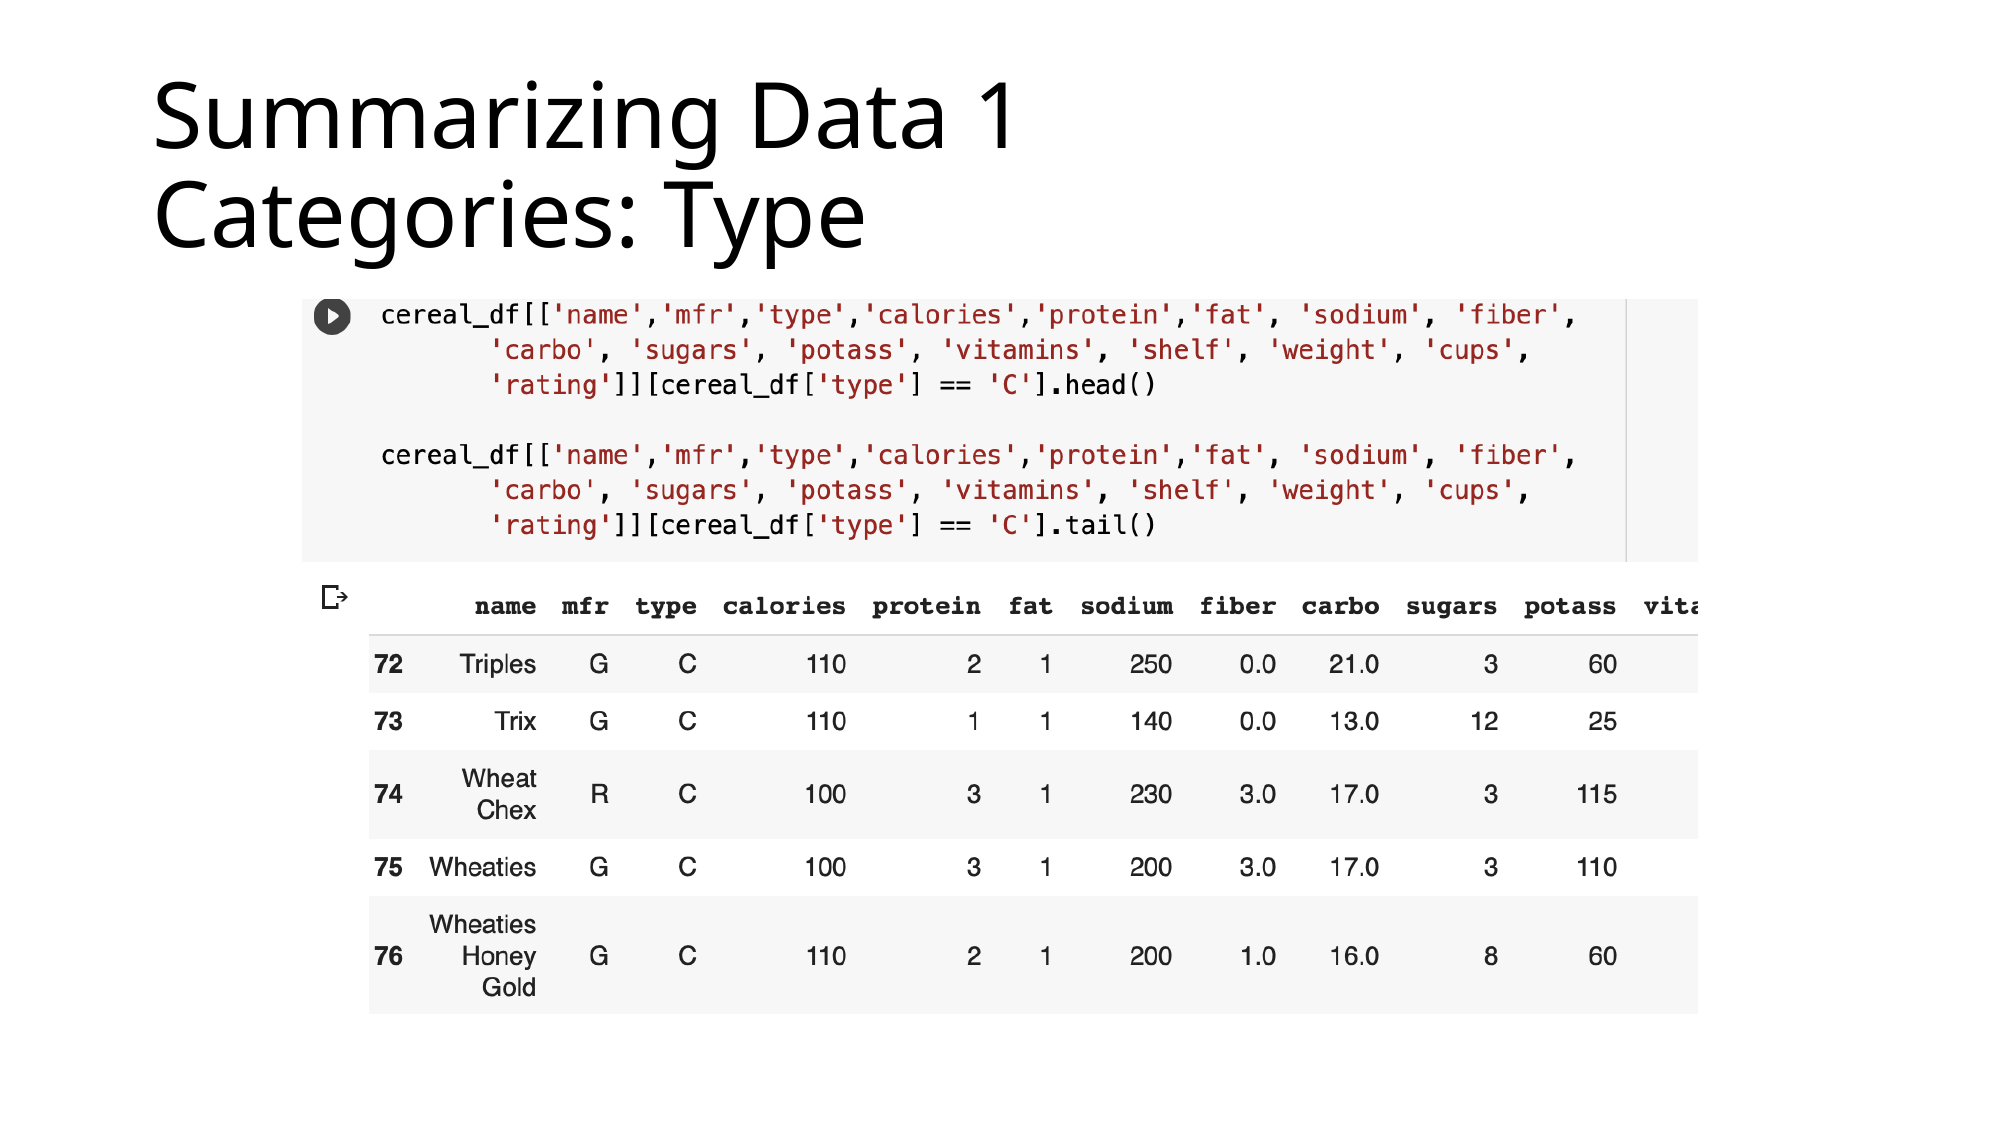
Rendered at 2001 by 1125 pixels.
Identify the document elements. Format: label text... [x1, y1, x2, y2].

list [302, 299, 1698, 1014]
title Summarizing Data 1 Categories: Type [137, 59, 1863, 278]
